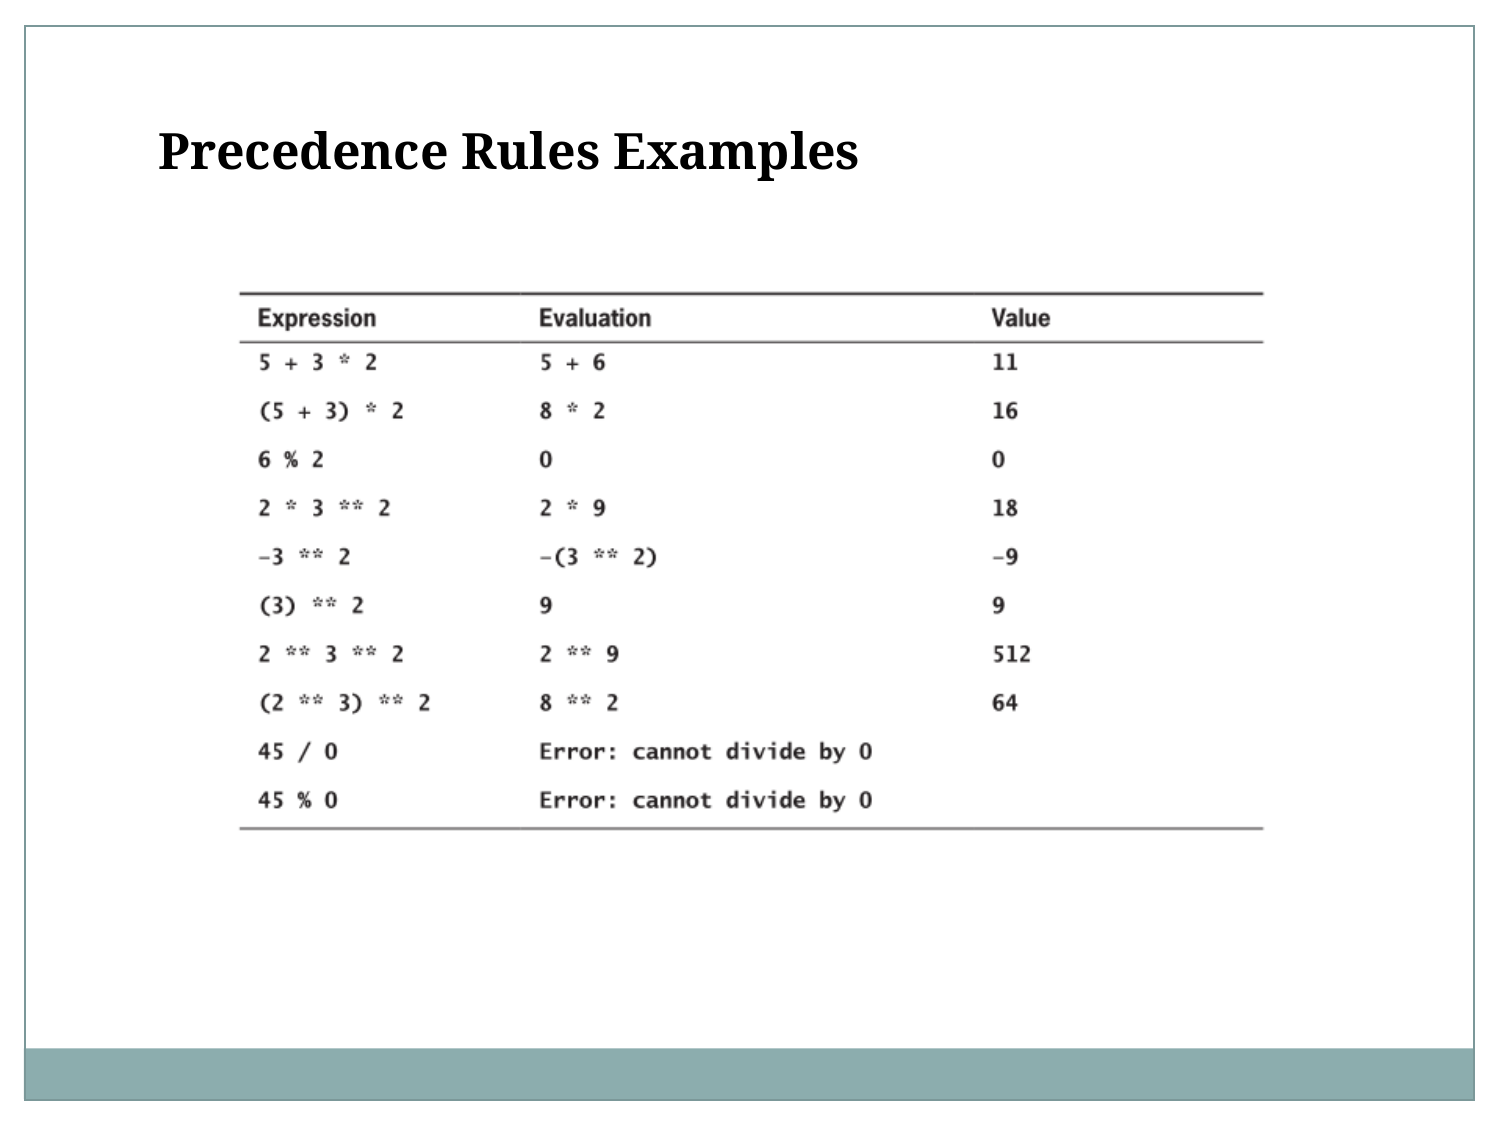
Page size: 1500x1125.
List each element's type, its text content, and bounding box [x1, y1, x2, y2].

text_box Precedence Rules Examples [143, 112, 876, 188]
picture [226, 281, 1274, 844]
